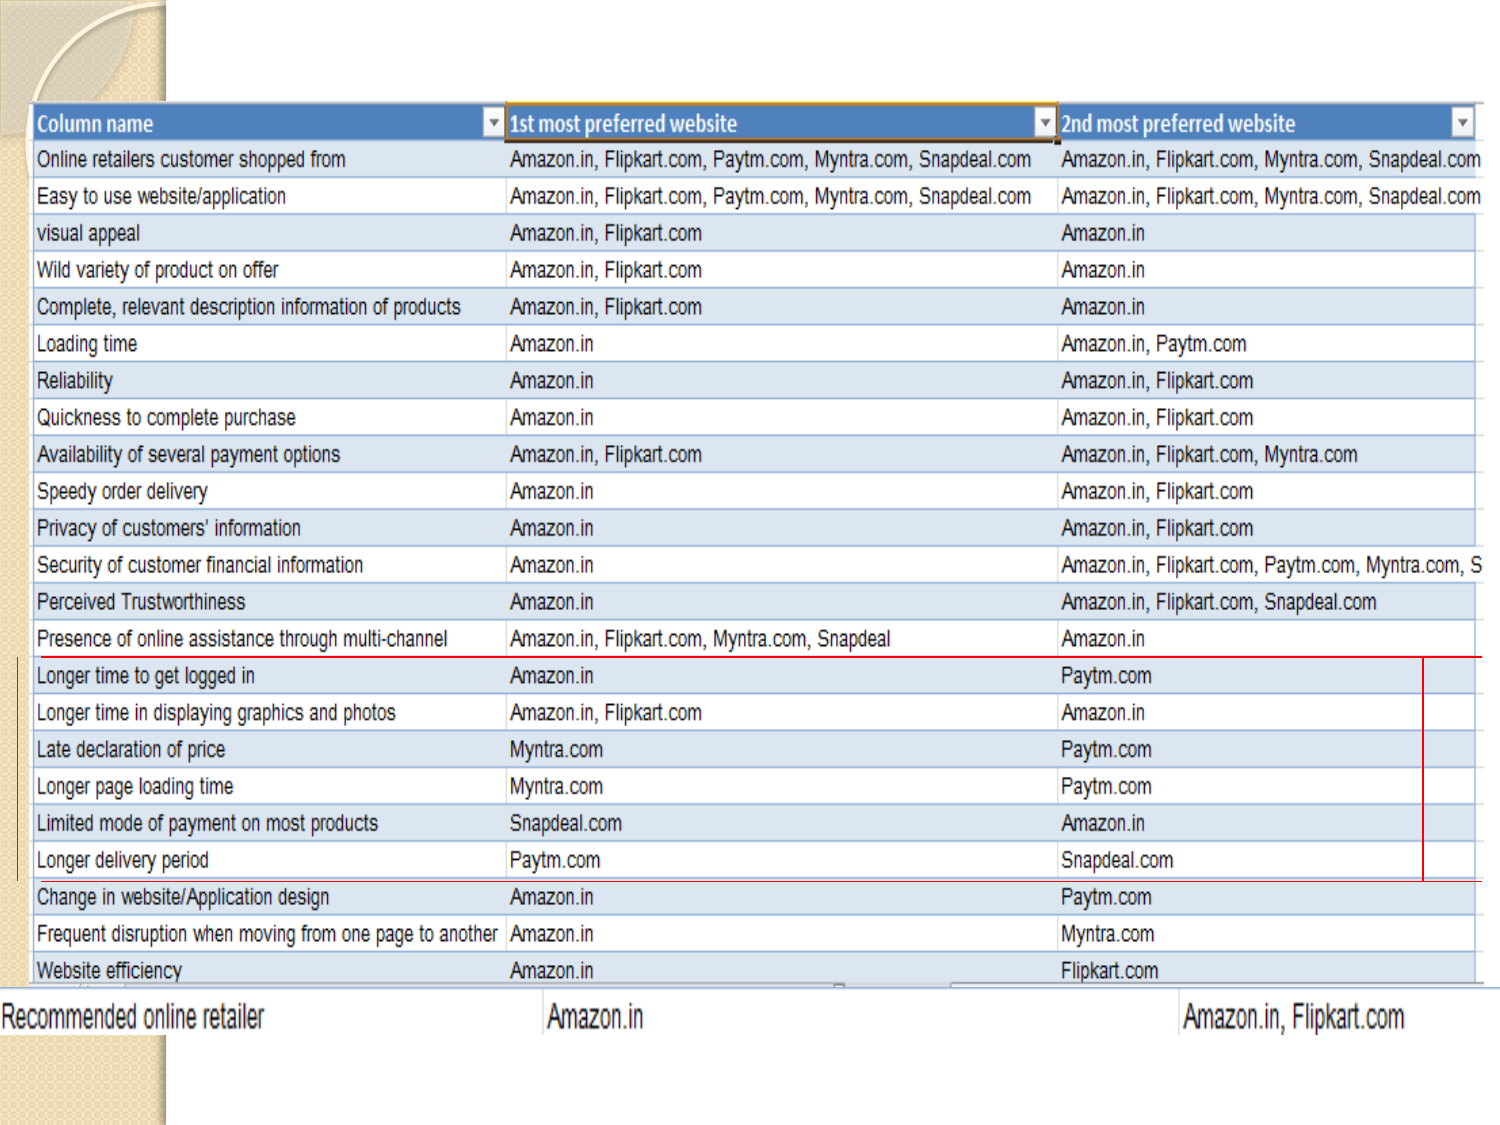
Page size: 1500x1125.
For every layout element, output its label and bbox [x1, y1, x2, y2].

list [29, 101, 1485, 983]
picture [0, 987, 1500, 1036]
